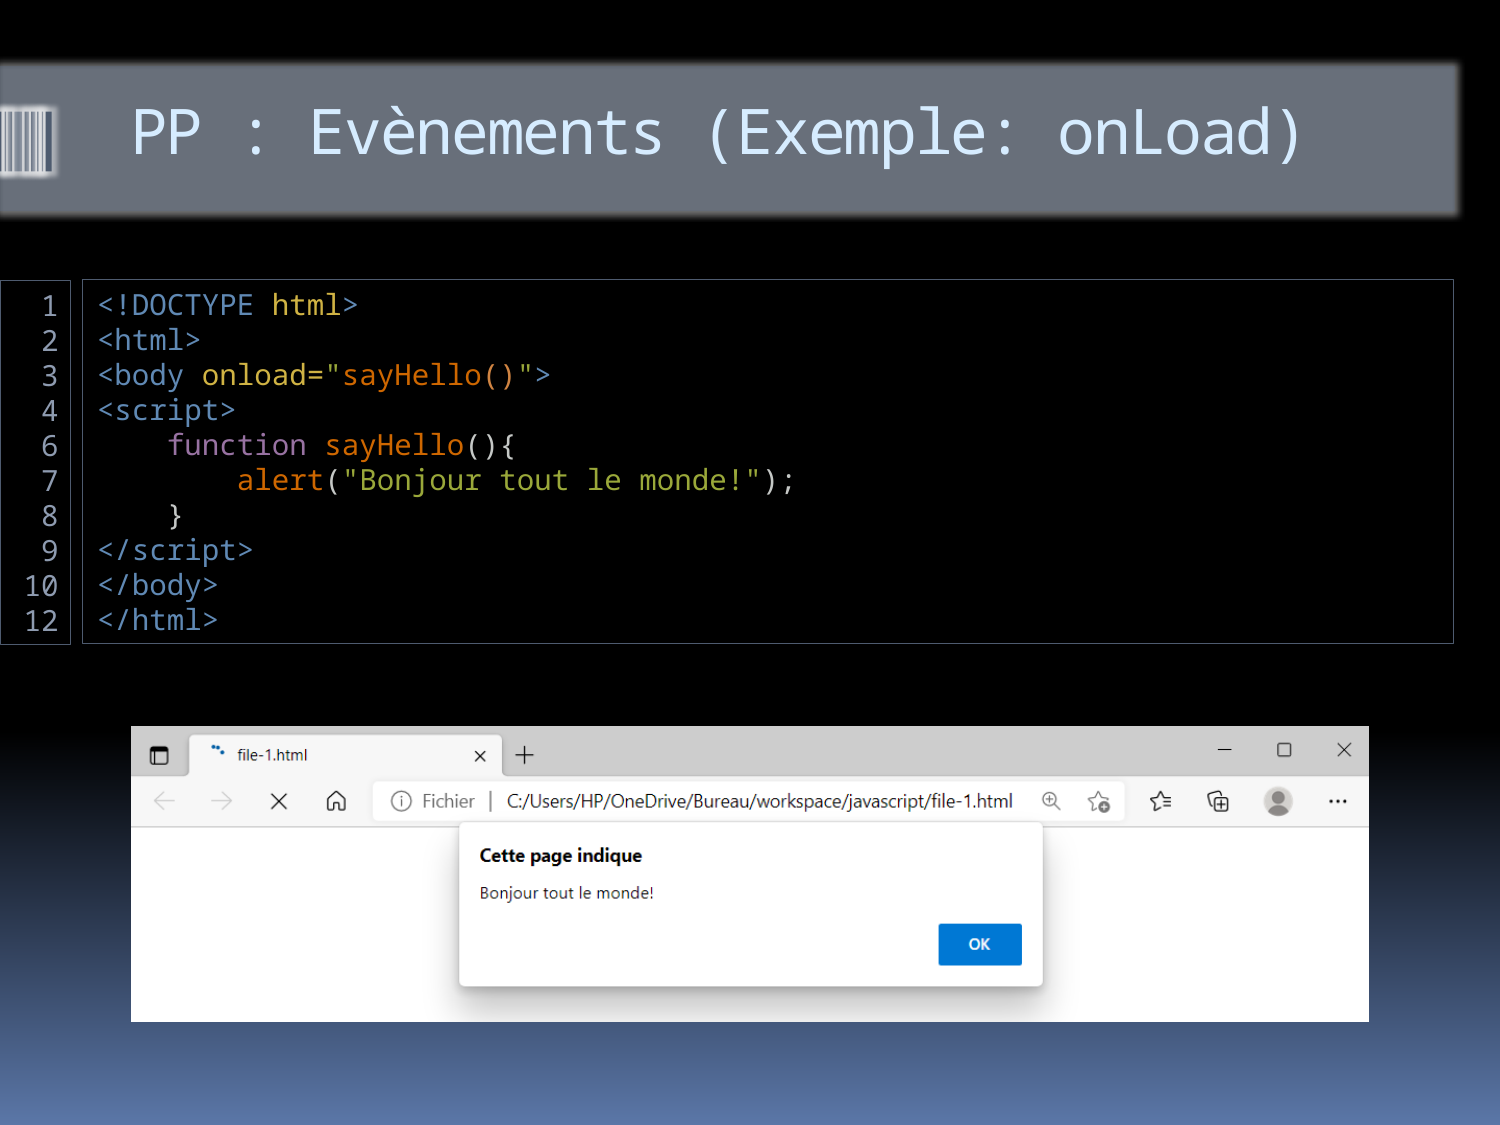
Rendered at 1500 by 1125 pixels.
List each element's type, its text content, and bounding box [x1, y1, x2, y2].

title PP : Evènements (Exemple: onLoad) [82, 83, 1358, 234]
text_box 1 2 3 4 6 7 8 9 10 12 [0, 280, 71, 645]
picture [130, 726, 1370, 1022]
text_box <!DOCTYPE html> <html> <body onload="sayHello()"> <script> function sayHello(){ alert("Bonjour tout le monde!"); } </script> </body> </html> [82, 278, 1454, 644]
